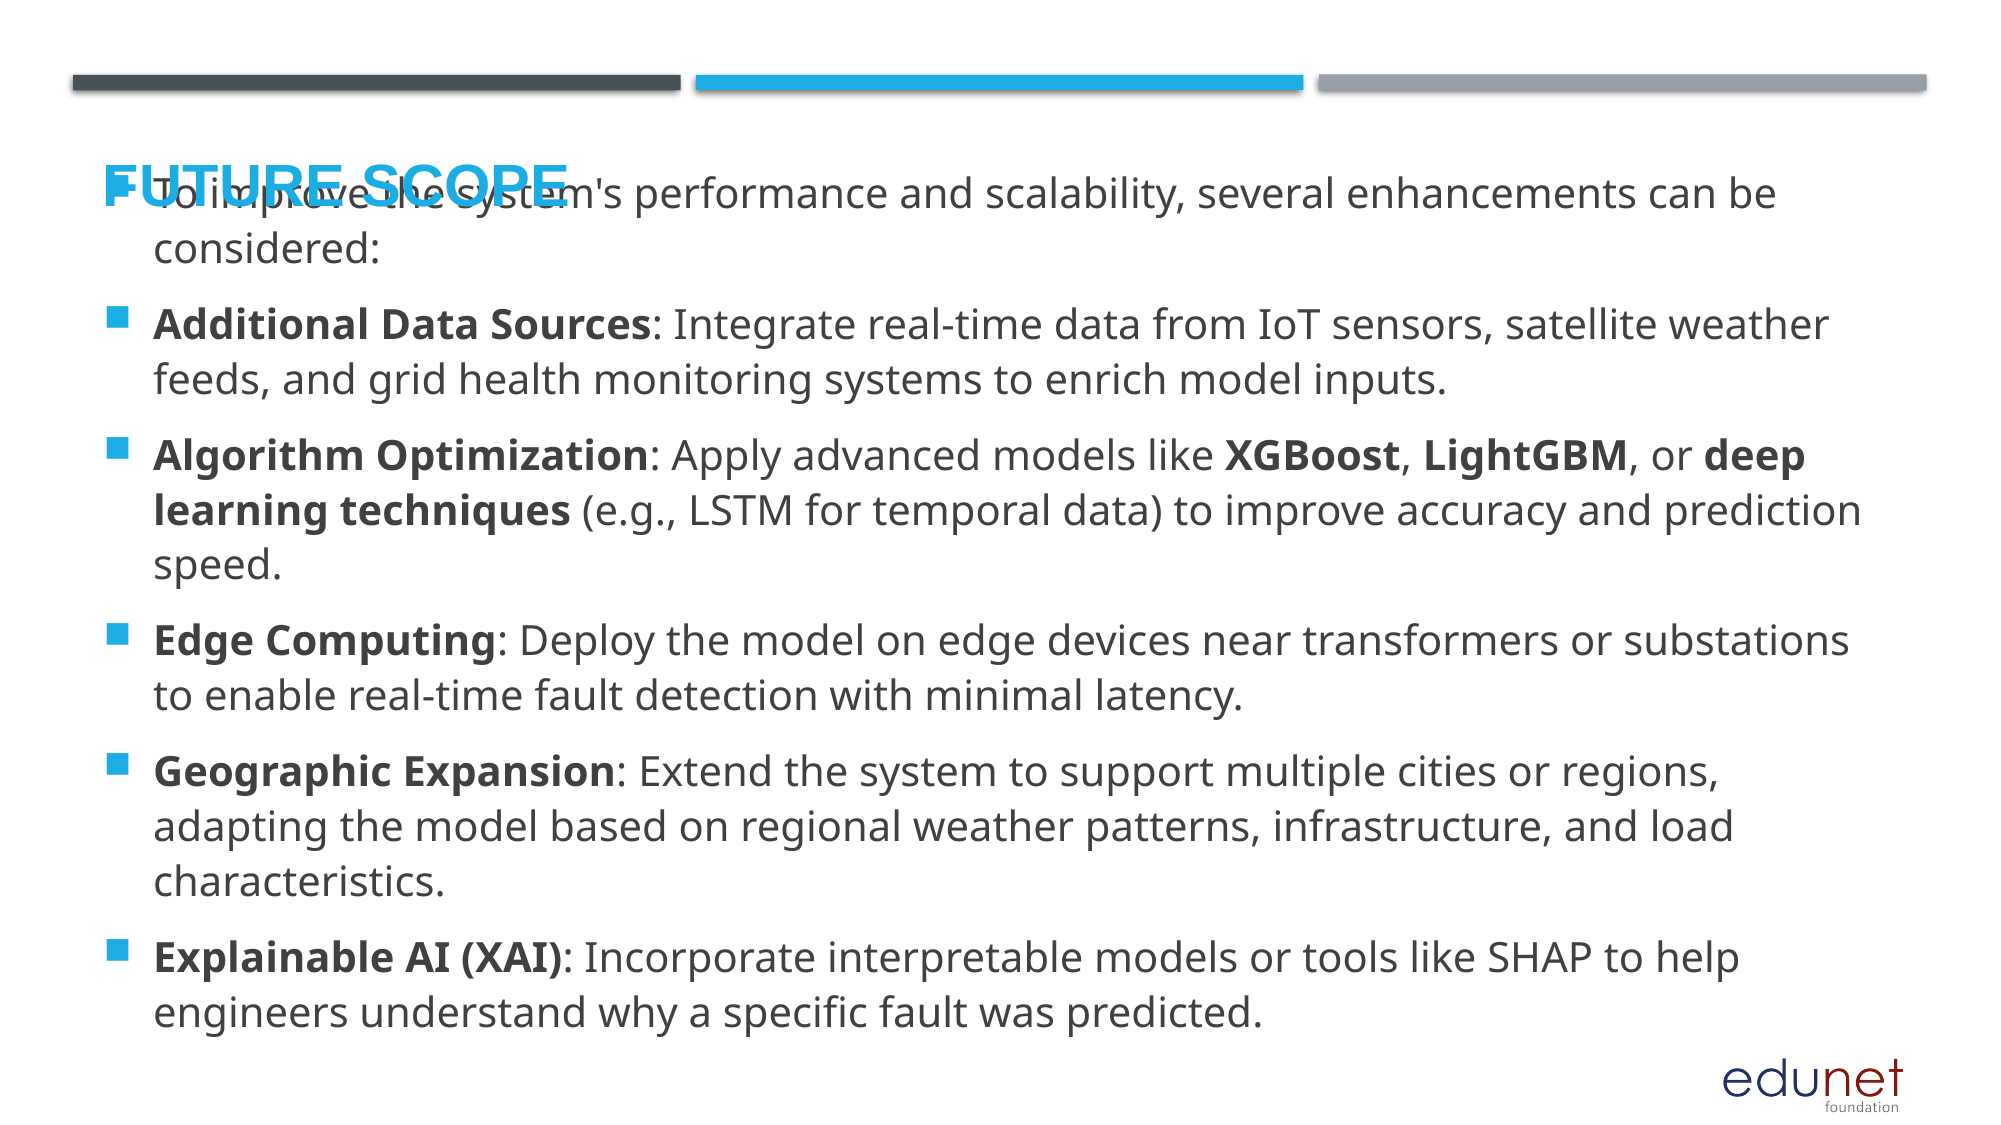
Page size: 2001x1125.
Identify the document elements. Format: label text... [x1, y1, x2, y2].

list To improve the system's performance and scalability, several enhancements can be considered: Additional Data Sources: Integrate real-time data from IoT sensors, satellite weather feeds, and grid health monitoring systems to enrich model inputs. Algorithm Optimization: Apply advanced models like XGBoost, LightGBM, or deep learning techniques (e.g., LSTM for temporal data) to improve accuracy and prediction speed. Edge Computing: Deploy the model on edge devices near transformers or substations to enable real-time fault detection with minimal latency. Geographic Expansion: Extend the system to support multiple cities or regions, adapting the model based on regional weather patterns, infrastructure, and load characteristics. Explainable AI (XAI): Incorporate interpretable models or tools like SHAP to help engineers understand why a specific fault was predicted. [87, 248, 1898, 1016]
text_box Future scope [87, 138, 1898, 226]
picture [1719, 1056, 1905, 1116]
